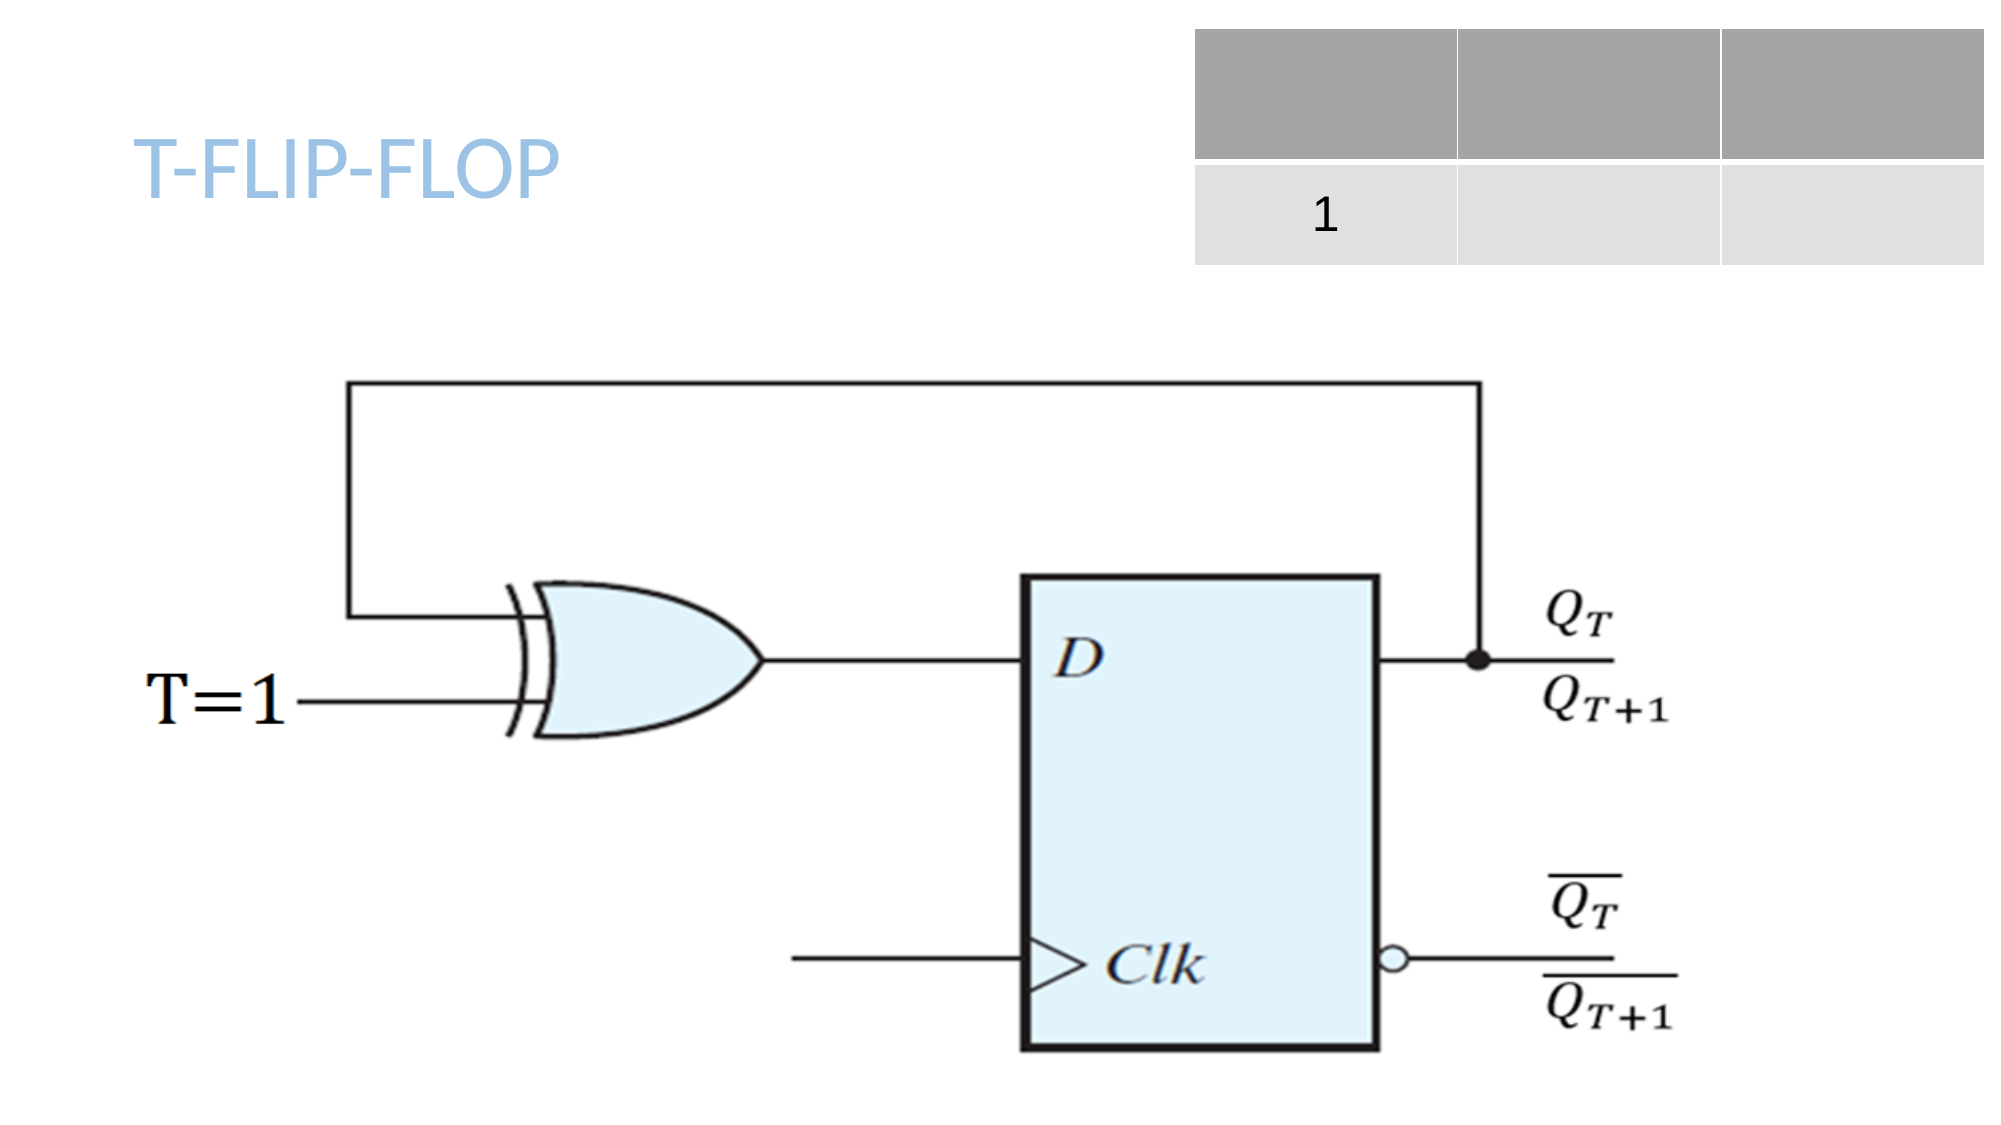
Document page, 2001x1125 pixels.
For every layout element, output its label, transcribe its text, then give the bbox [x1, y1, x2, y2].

table_header [1458, 29, 1720, 159]
table_cell 1 [1195, 165, 1457, 265]
table_header [1195, 29, 1457, 159]
picture [118, 361, 1694, 1060]
table_cell [1722, 165, 1984, 265]
table_cell [1458, 165, 1720, 265]
table_header [1722, 29, 1984, 159]
title T-FLIP-FLOP [118, 59, 623, 278]
